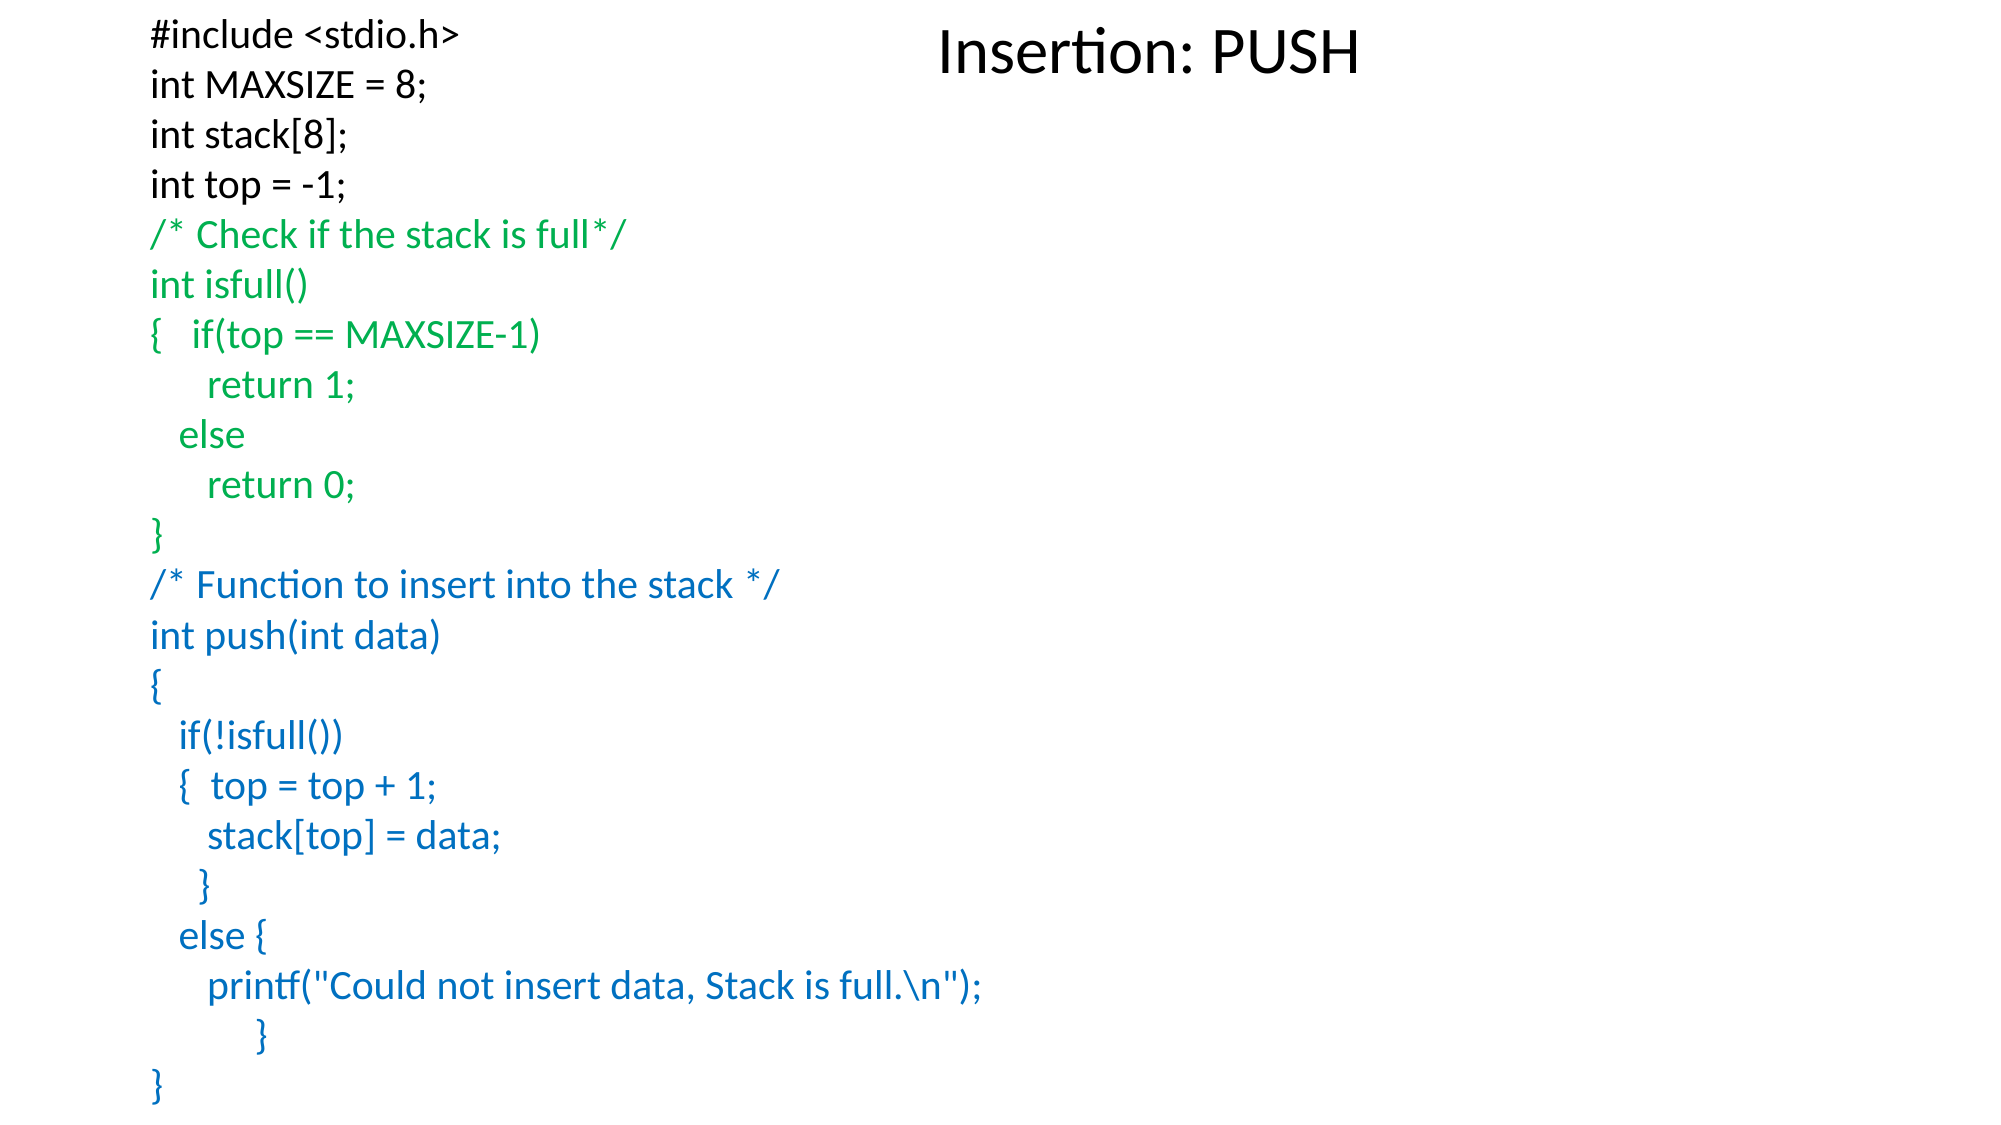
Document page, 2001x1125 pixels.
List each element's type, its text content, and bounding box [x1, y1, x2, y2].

list #include <stdio.h> int MAXSIZE = 8; int stack[8]; int top = -1; /* Check if the stack is full*/ int isfull() { if(top == MAXSIZE-1) return 1; else return 0; } /* Function to insert into the stack */ int push(int data) { if(!isfull()) { top = top + 1; stack[top] = data; } else { printf("Could not insert data, Stack is full.\n"); } } [150, 7, 1746, 1118]
